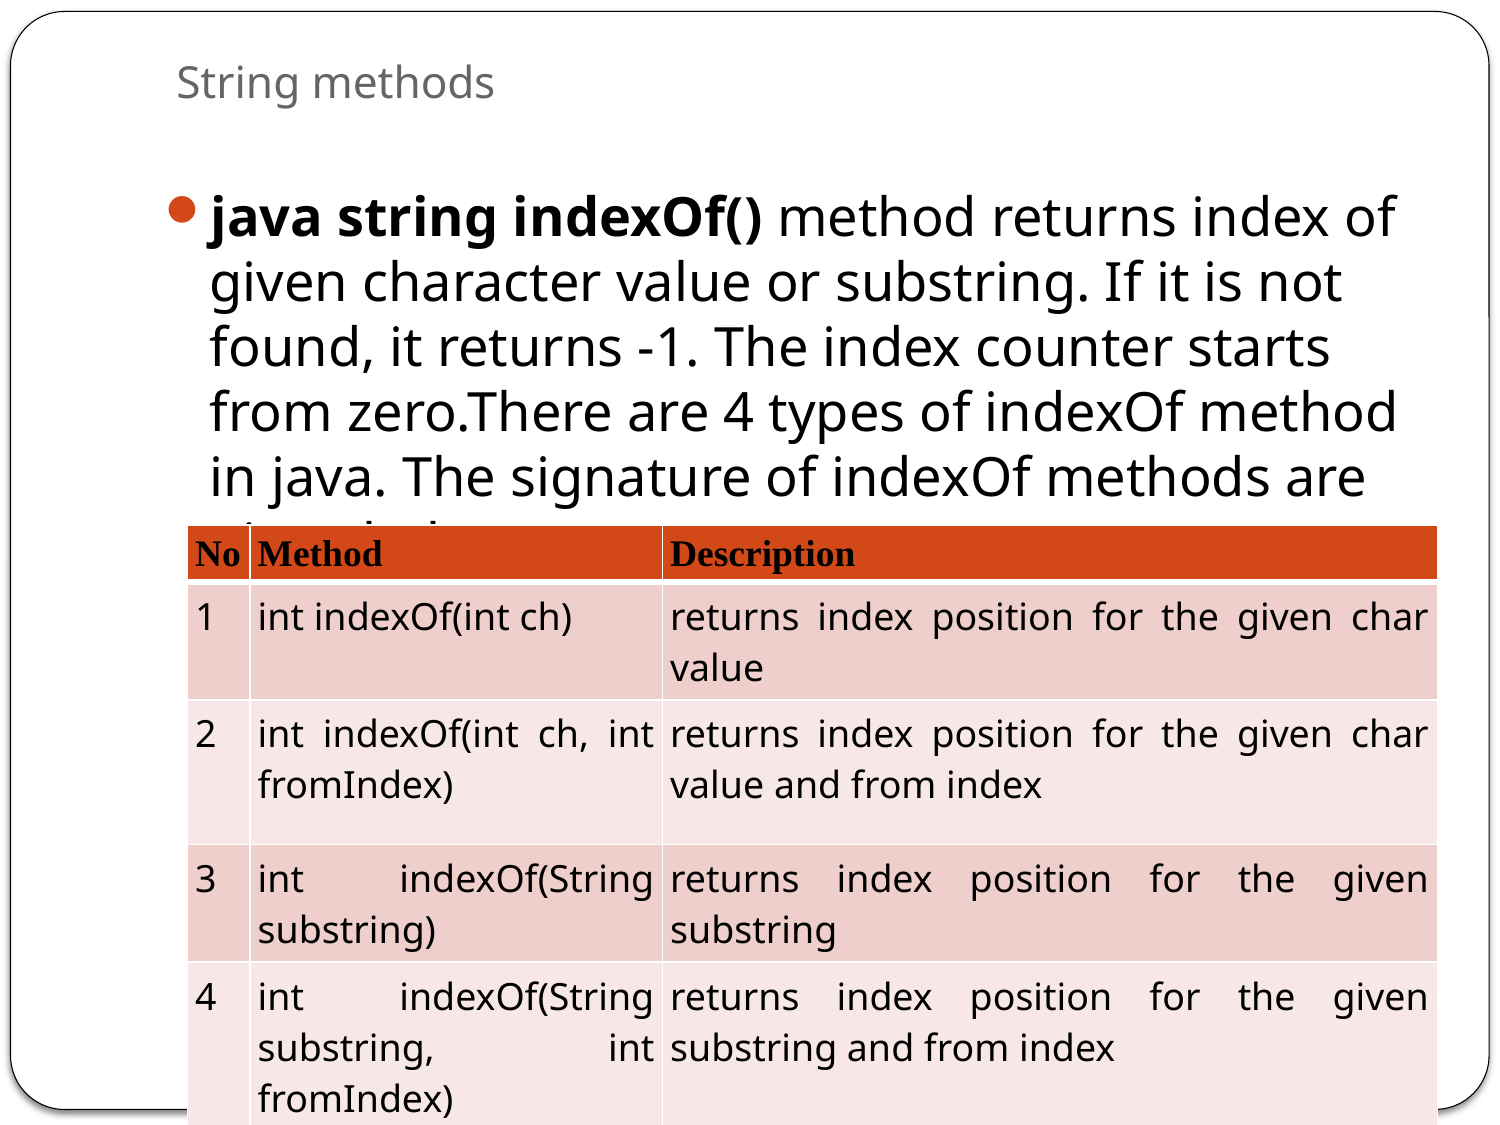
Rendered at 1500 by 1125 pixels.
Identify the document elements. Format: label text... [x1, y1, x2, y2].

table_cell returns index position for the given char value [663, 585, 1437, 699]
table_cell int indexOf(int ch) [251, 585, 662, 699]
table_cell returns index position for the given substring and from index [663, 963, 1437, 1125]
table_header Method [251, 526, 662, 579]
list java string indexOf() method returns index of given character value or substring. If it is not found, it returns -1. The index counter starts from zero.There are 4 types of indexOf method in java. The signature of indexOf methods are given below: [150, 174, 1425, 1100]
table_cell returns index position for the given char value and from index [663, 701, 1437, 844]
table_cell 4 [188, 963, 249, 1125]
title String methods [150, 45, 1425, 174]
table_cell int indexOf(String substring) [251, 845, 662, 961]
table_cell 2 [188, 701, 249, 844]
table_header Description [663, 526, 1437, 579]
table_cell returns index position for the given substring [663, 845, 1437, 961]
table_header No [188, 526, 249, 579]
table_cell int indexOf(int ch, int fromIndex) [251, 701, 662, 844]
table_cell 3 [188, 845, 249, 961]
table_cell int indexOf(String substring, int fromIndex) [251, 963, 662, 1125]
table_cell 1 [188, 585, 249, 699]
